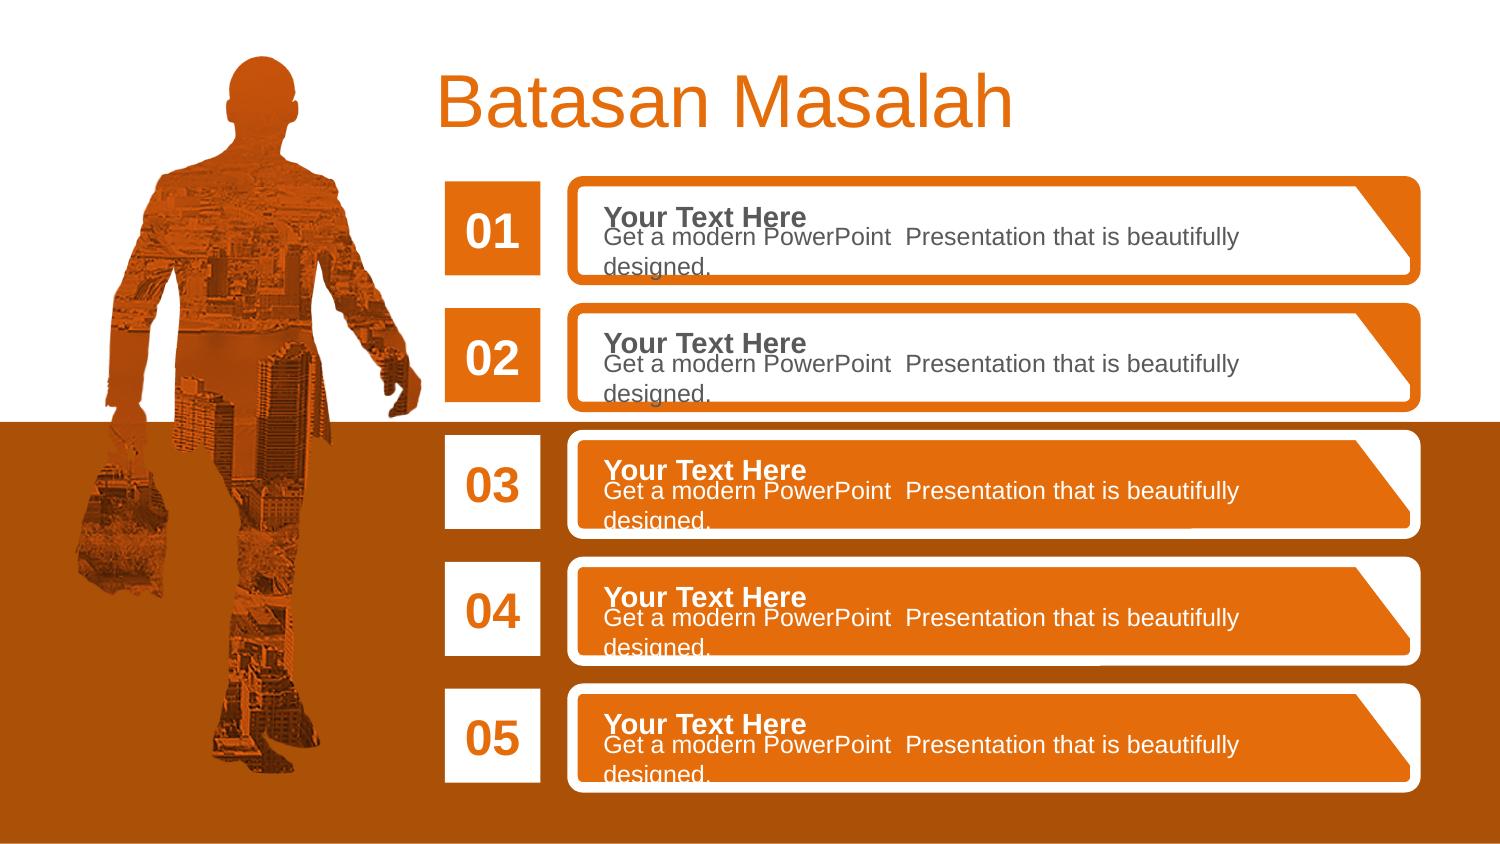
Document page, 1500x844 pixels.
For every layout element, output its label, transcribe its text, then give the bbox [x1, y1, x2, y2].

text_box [572, 434, 1416, 534]
text_box [443, 393, 542, 404]
text_box 02 [443, 317, 542, 393]
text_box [572, 307, 1416, 408]
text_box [588, 189, 1369, 274]
picture [75, 55, 422, 774]
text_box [588, 697, 1369, 782]
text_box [588, 570, 1369, 655]
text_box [572, 181, 1416, 281]
text_box [443, 773, 542, 785]
text_box [443, 266, 542, 277]
text_box [443, 560, 542, 571]
text_box [443, 687, 542, 698]
list Batasan Masalah [421, 43, 1500, 151]
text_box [588, 316, 1369, 401]
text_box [588, 443, 1369, 528]
text_box 05 [443, 698, 542, 773]
text_box 01 [443, 190, 542, 266]
text_box [443, 520, 542, 531]
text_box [572, 561, 1416, 661]
text_box [443, 647, 542, 658]
text_box [443, 179, 542, 190]
text_box [443, 433, 542, 444]
text_box 04 [443, 571, 542, 647]
text_box 03 [443, 444, 542, 520]
text_box [443, 306, 542, 317]
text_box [572, 688, 1416, 788]
